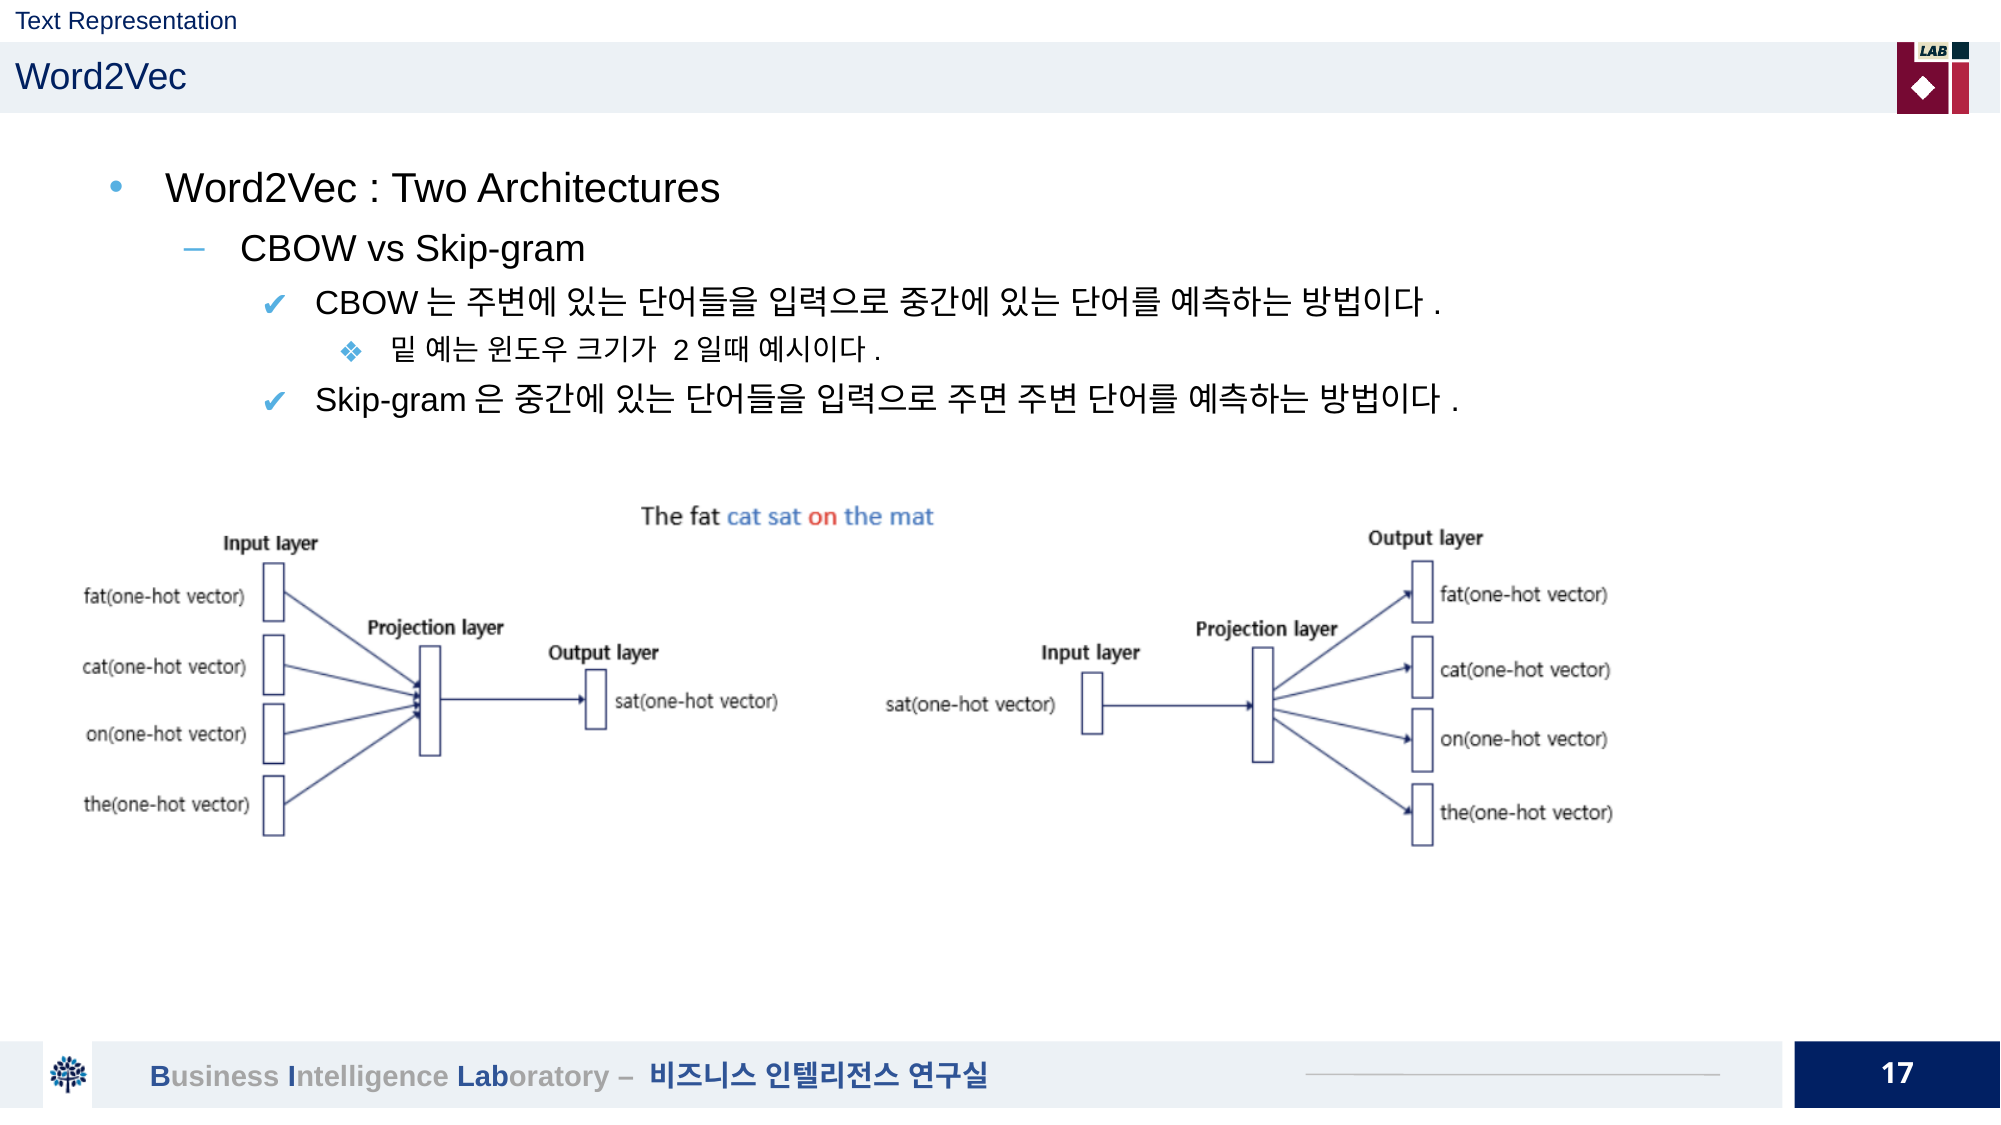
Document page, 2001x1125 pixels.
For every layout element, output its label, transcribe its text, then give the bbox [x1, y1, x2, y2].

title Text Representation [0, 0, 598, 42]
slide_number 17 [1825, 1044, 1970, 1105]
picture [43, 1041, 92, 1108]
subtitle Word2Vec [0, 42, 1326, 113]
picture [1897, 41, 1969, 114]
list Word2Vec : Two Architectures CBOW vs Skip-gram CBOW는 주변에 있는 단어들을 입력으로 중간에 있는 단어를 예측하는 방법이다. 밑 예는 윈도우 크기가 2일때 예시이다. Skip-gram은 중간에 있는 단어들을 입력으로 주면 주변 단어를 예측하는 방법이다. [73, 138, 1927, 1028]
picture [72, 484, 1674, 867]
